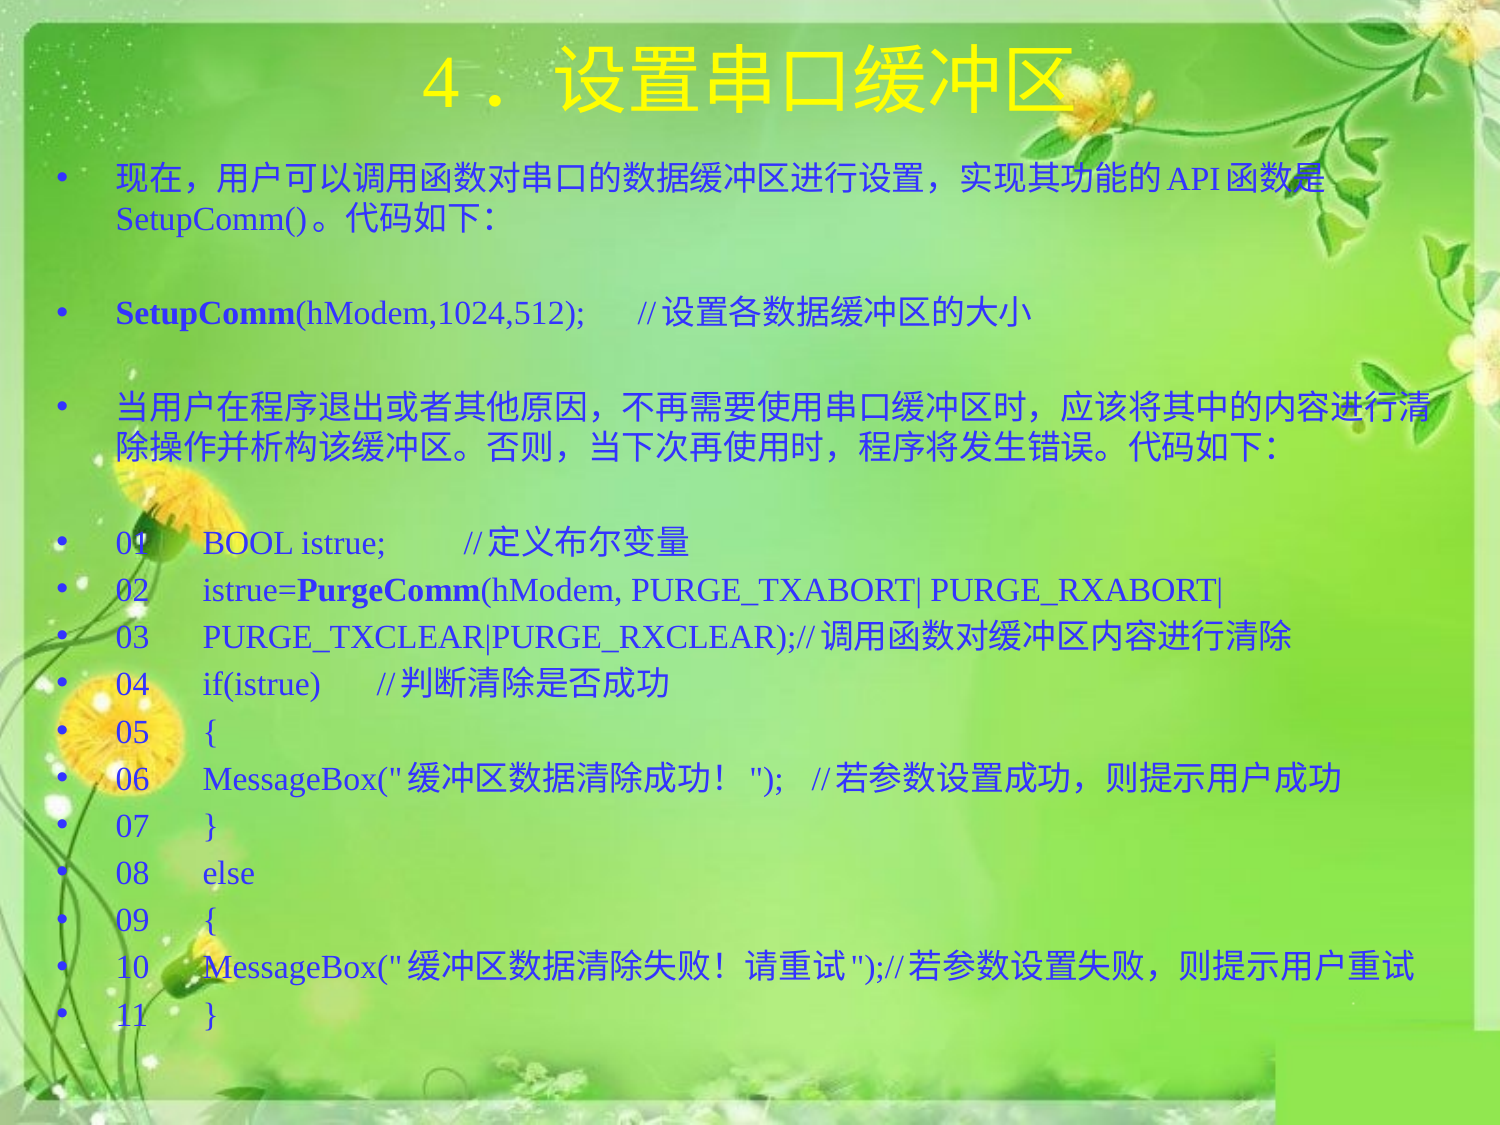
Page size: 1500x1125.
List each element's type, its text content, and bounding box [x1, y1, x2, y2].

picture [0, 0, 1500, 1125]
title 4．设置串口缓冲区 [29, 0, 1471, 172]
list 现在，用户可以调用函数对串口的数据缓冲区进行设置，实现其功能的API函数是SetupComm()。代码如下： SetupComm(hModem,1024,512); //设置各数据缓冲区的大小 当用户在程序退出或者其他原因，不再需要使用串口缓冲区时，应该将其中的内容进行清除操作并析构该缓冲区。否则，当下次再使用时，程序将发生错误。代码如下： 01 BOOL istrue; //定义布尔变量 02 istrue=PurgeComm(hModem, PURGE_TXABORT| PURGE_RXABORT| 03 PURGE_TXCLEAR|PURGE_RXCLEAR);//调用函数对缓冲区内容进行清除 04 if(istrue) //判断清除是否成功 05 { 06 MessageBox("缓冲区数据清除成功！"); //若参数设置成功，则提示用户成功 07 } 08 else 09 { 10 MessageBox("缓冲区数据清除失败！请重试");//若参数设置失败，则提示用户重试 11 } [41, 149, 1449, 1094]
